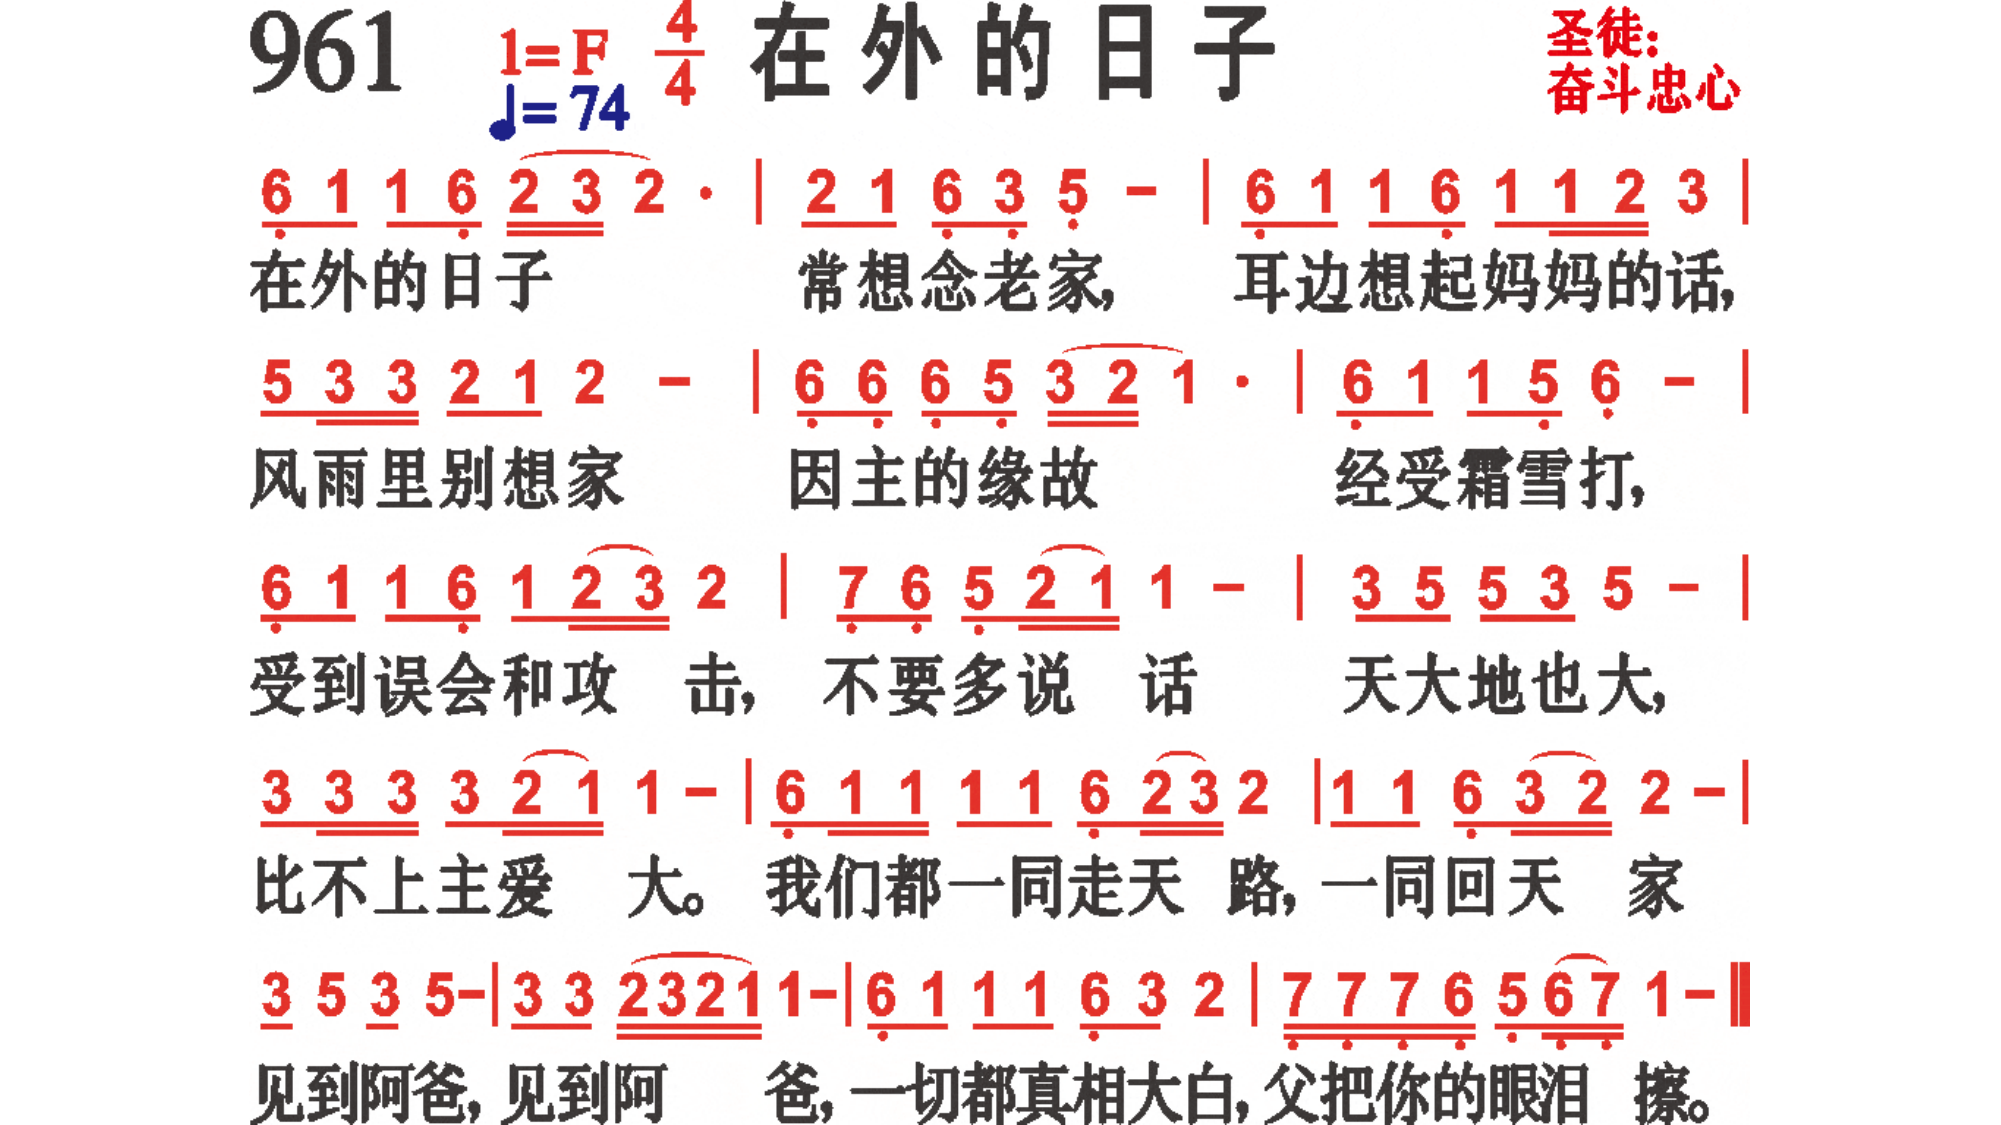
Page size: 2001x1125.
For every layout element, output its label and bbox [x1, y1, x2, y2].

picture [249, 0, 1750, 1125]
